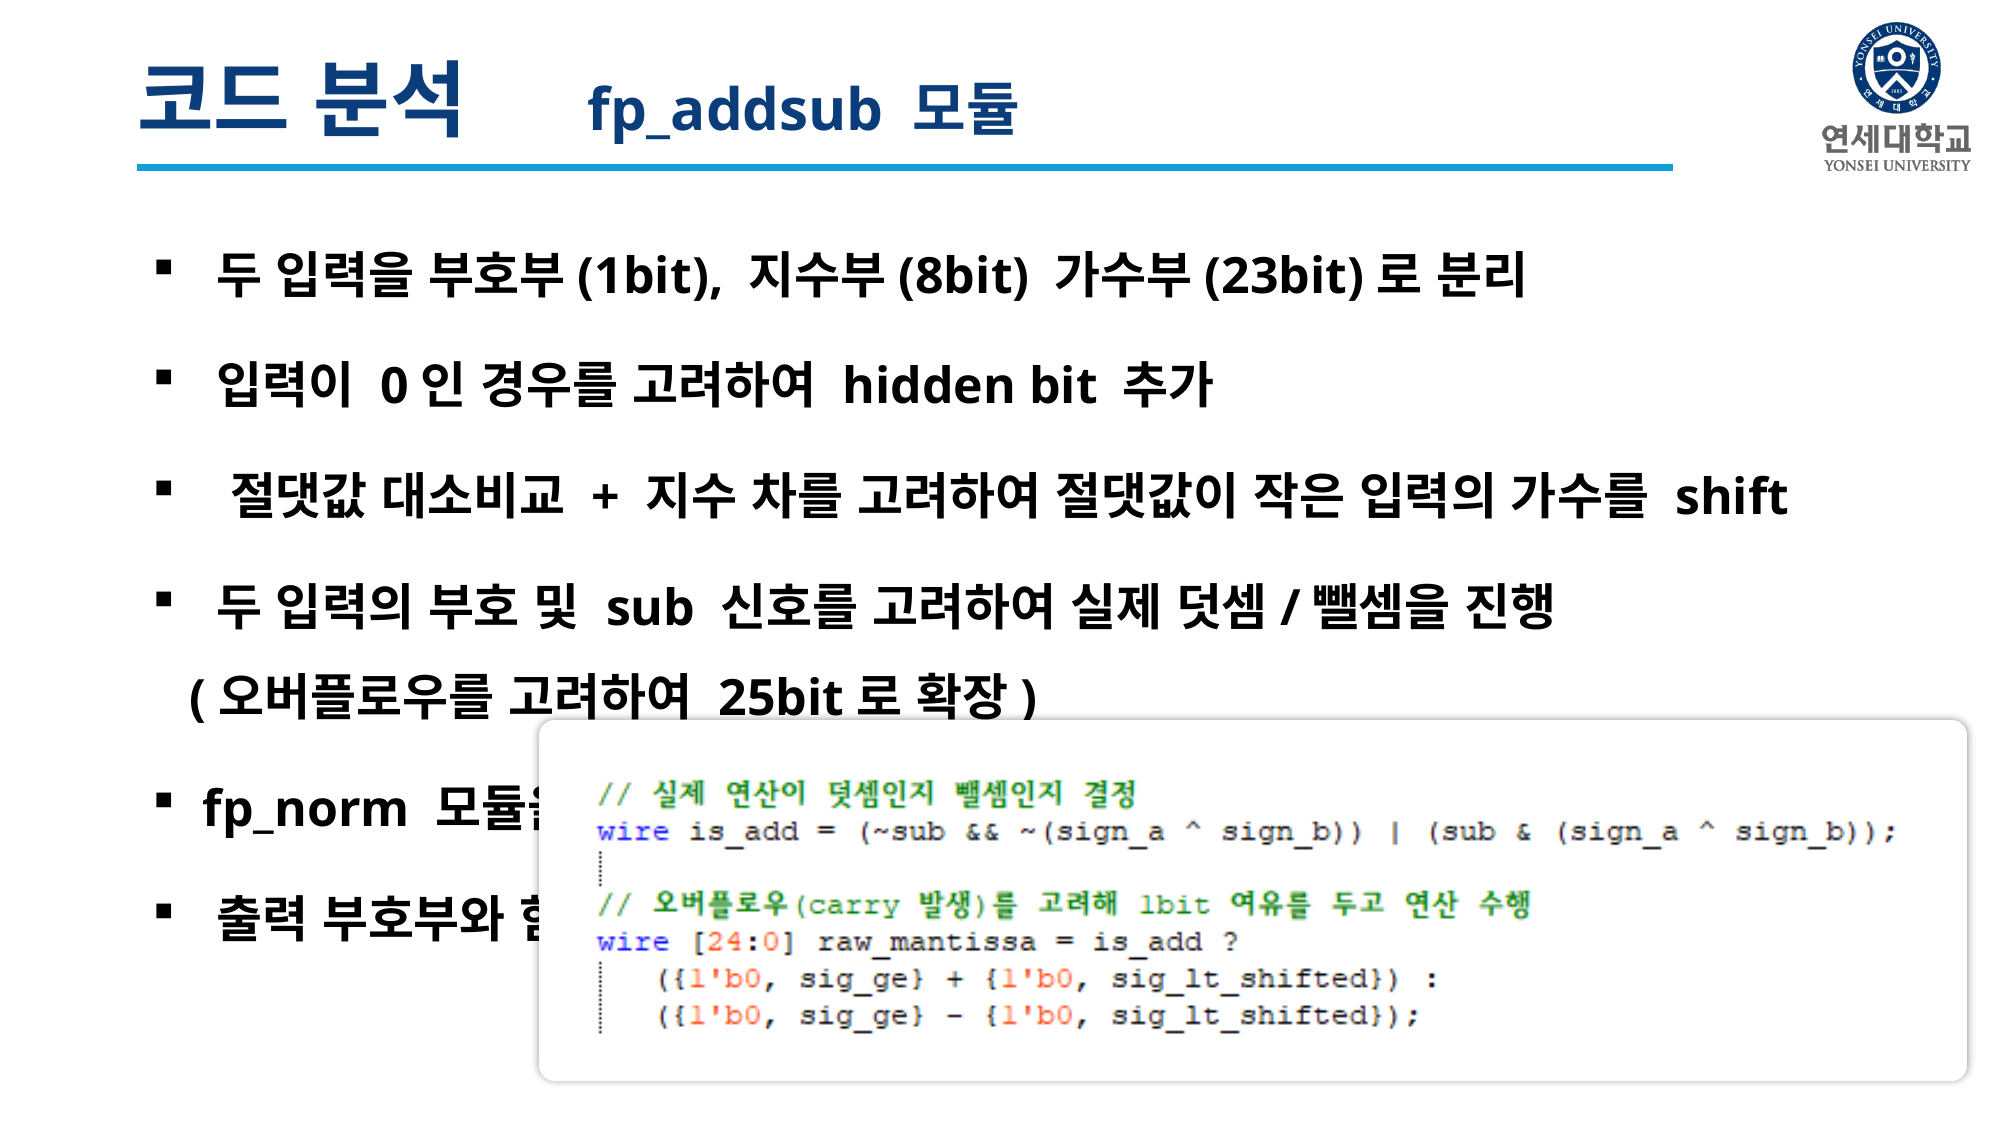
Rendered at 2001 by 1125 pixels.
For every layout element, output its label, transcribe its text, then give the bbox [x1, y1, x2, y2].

title 코드 분석 fp_addsub 모듈 [137, 29, 1823, 178]
picture [1822, 22, 1971, 171]
list 두 입력을 부호부(1bit), 지수부(8bit) 가수부(23bit)로 분리 입력이 0인 경우를 고려하여 hidden bit 추가 절댓값 대소비교 + 지수 차를 고려하여 절댓값이 작은 입력의 가수를 shift 두 입력의 부호 및 sub 신호를 고려하여 실제 덧셈/뺄셈을 진행 (오버플로우를 고려하여 25bit로 확장) fp_norm 모듈을 호출하여 지수/가수부 정규화 출력 부호부와 함께 지수/가수부를 재조합하여 출력 [137, 205, 1937, 1096]
picture [569, 750, 1937, 1050]
